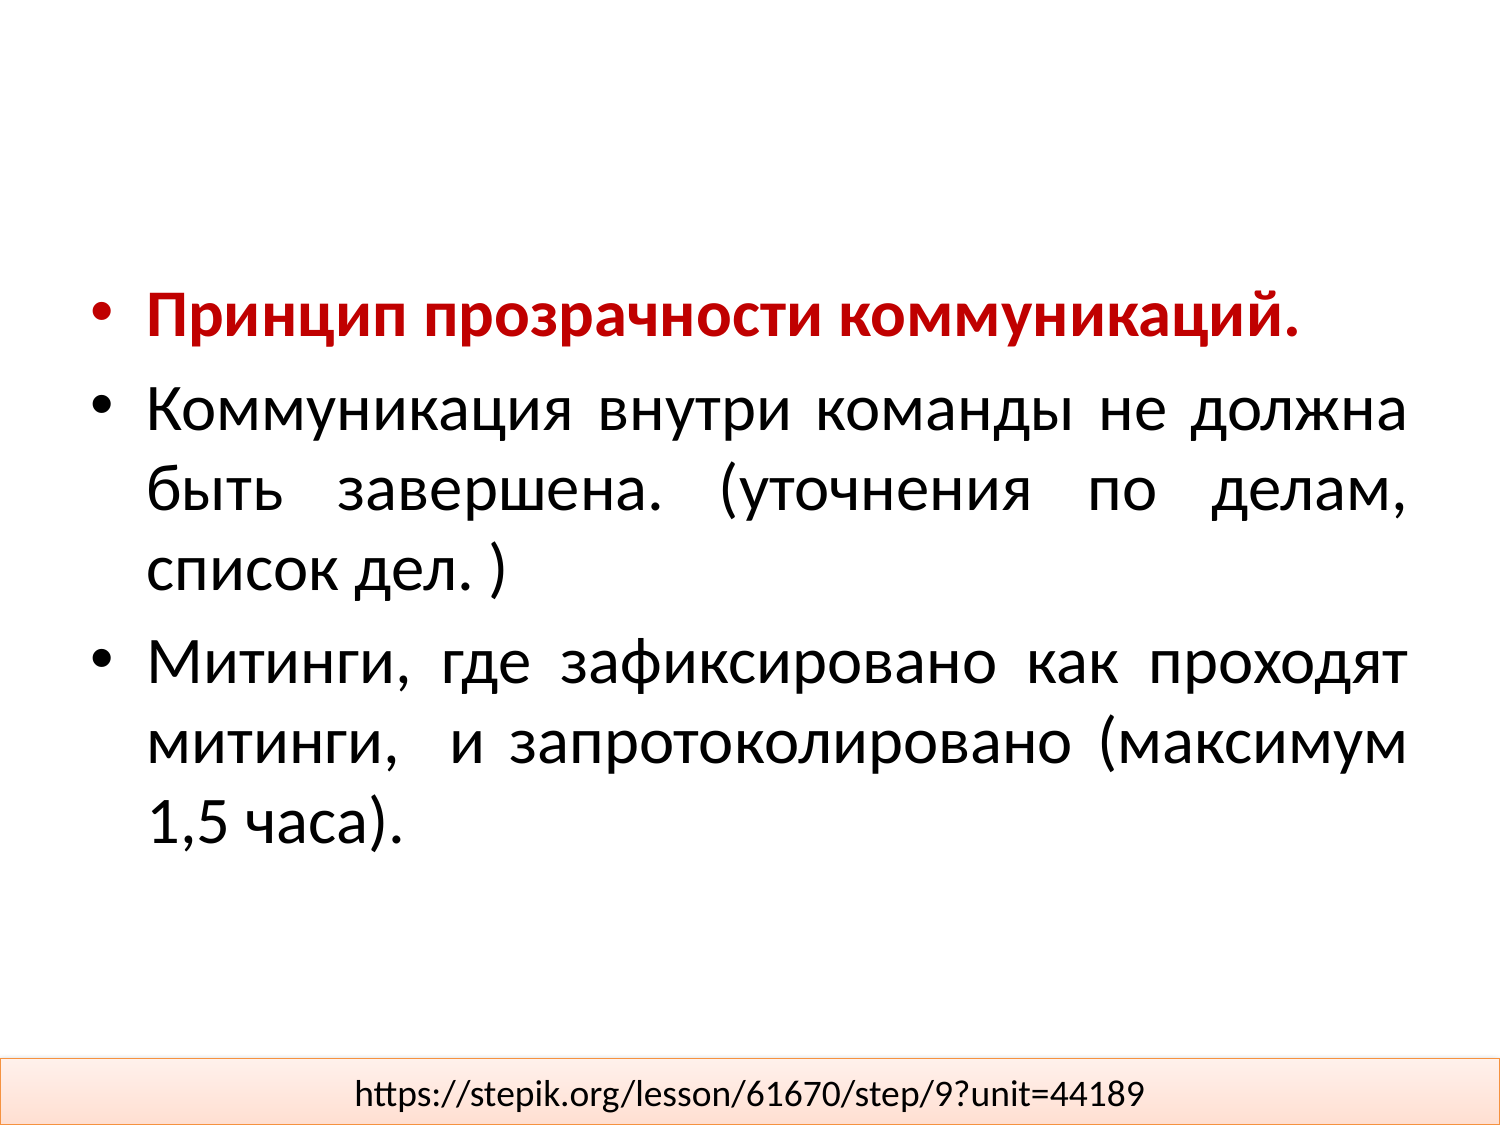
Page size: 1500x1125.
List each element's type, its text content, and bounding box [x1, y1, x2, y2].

list Принцип прозрачности коммуникаций. Коммуникация внутри команды не должна быть завершена. (уточнения по делам, список дел. ) Митинги, где зафиксировано как проходят митинги, и запротоколировано (максимум 1,5 часа). [75, 262, 1425, 1005]
text_box https://stepik.org/lesson/61670/step/9?unit=44189 [0, 1058, 1500, 1125]
